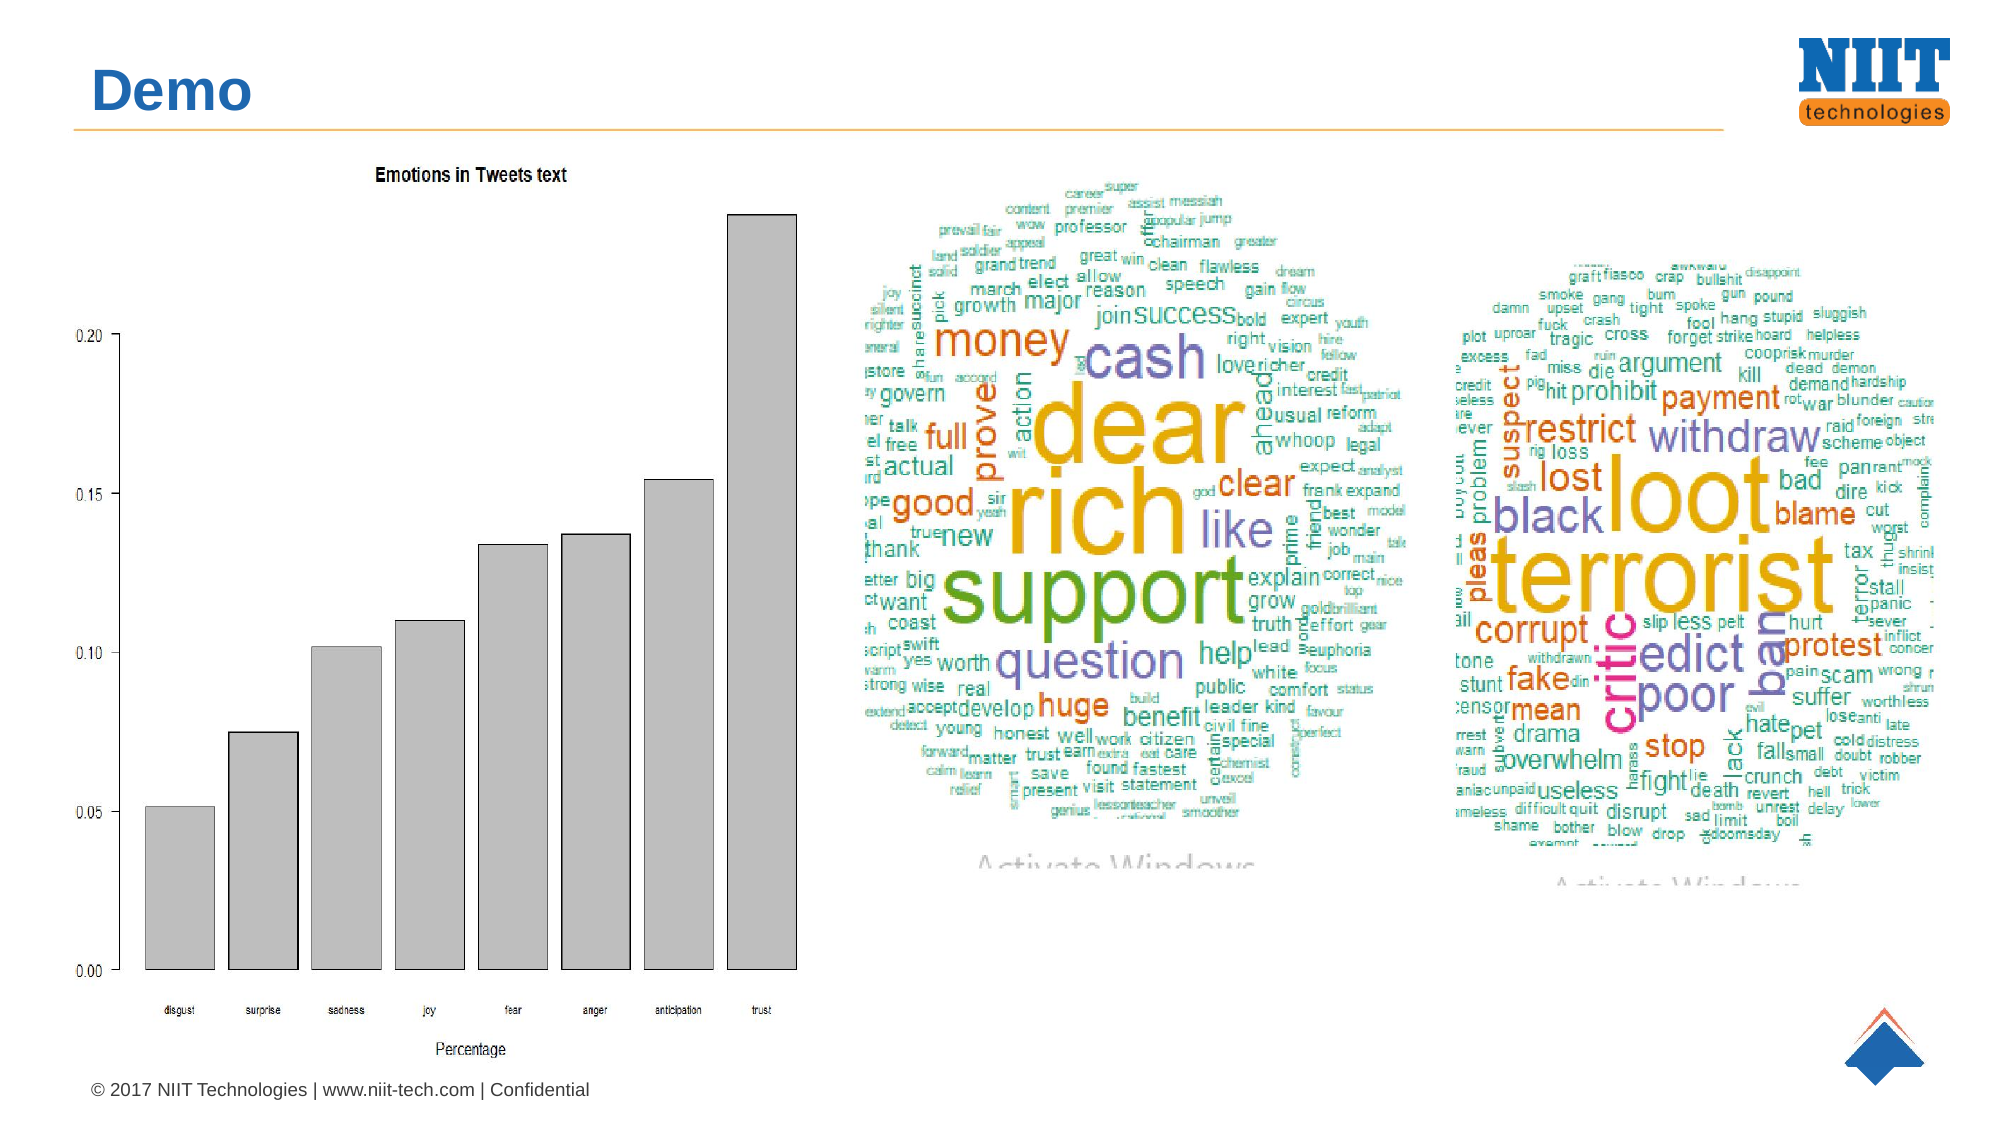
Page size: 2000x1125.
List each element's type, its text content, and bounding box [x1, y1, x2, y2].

title Demo [76, 44, 1710, 126]
picture [50, 38, 1953, 1067]
